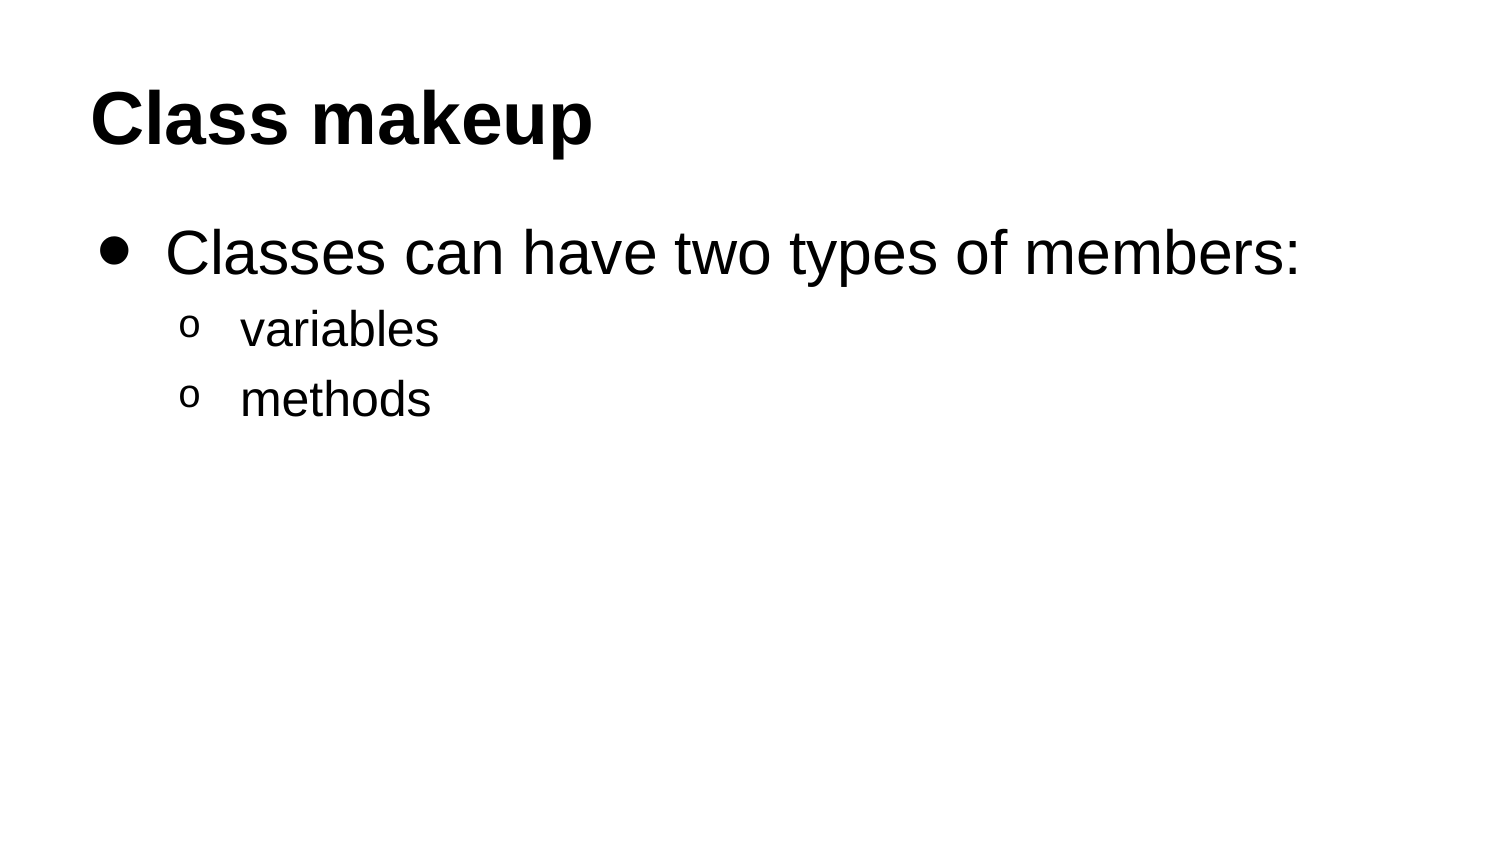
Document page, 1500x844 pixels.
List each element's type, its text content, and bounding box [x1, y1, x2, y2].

title Class makeup [75, 33, 1425, 175]
list Classes can have two types of members: variables methods [75, 196, 1425, 808]
